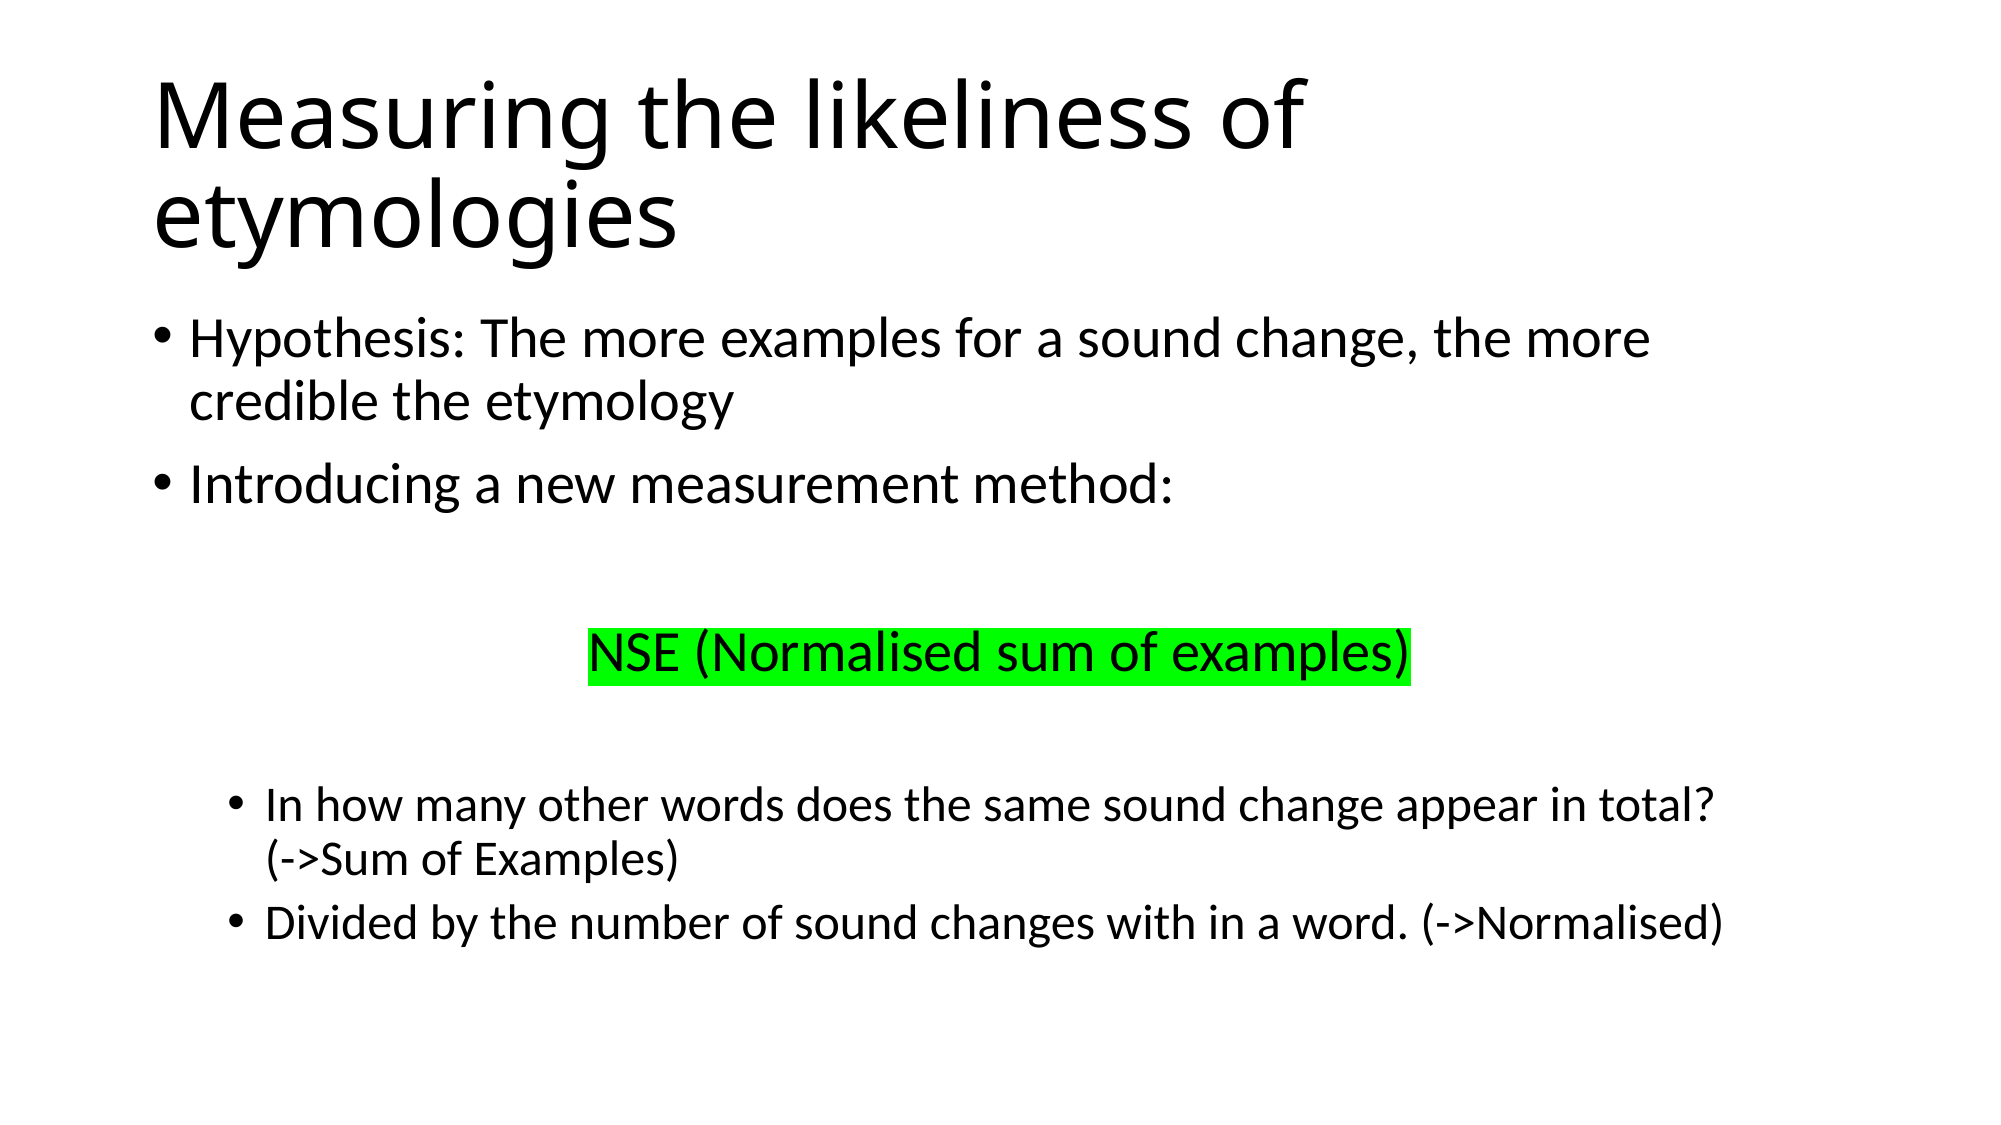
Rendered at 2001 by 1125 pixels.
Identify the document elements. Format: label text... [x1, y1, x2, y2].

title Measuring the likeliness of etymologies [137, 59, 1863, 278]
list Hypothesis: The more examples for a sound change, the more credible the etymology Introducing a new measurement method: NSE (Normalised sum of examples) In how many other words does the same sound change appear in total? (->Sum of Examples) Divided by the number of sound changes with in a word. (->Normalised) [137, 299, 1863, 1014]
